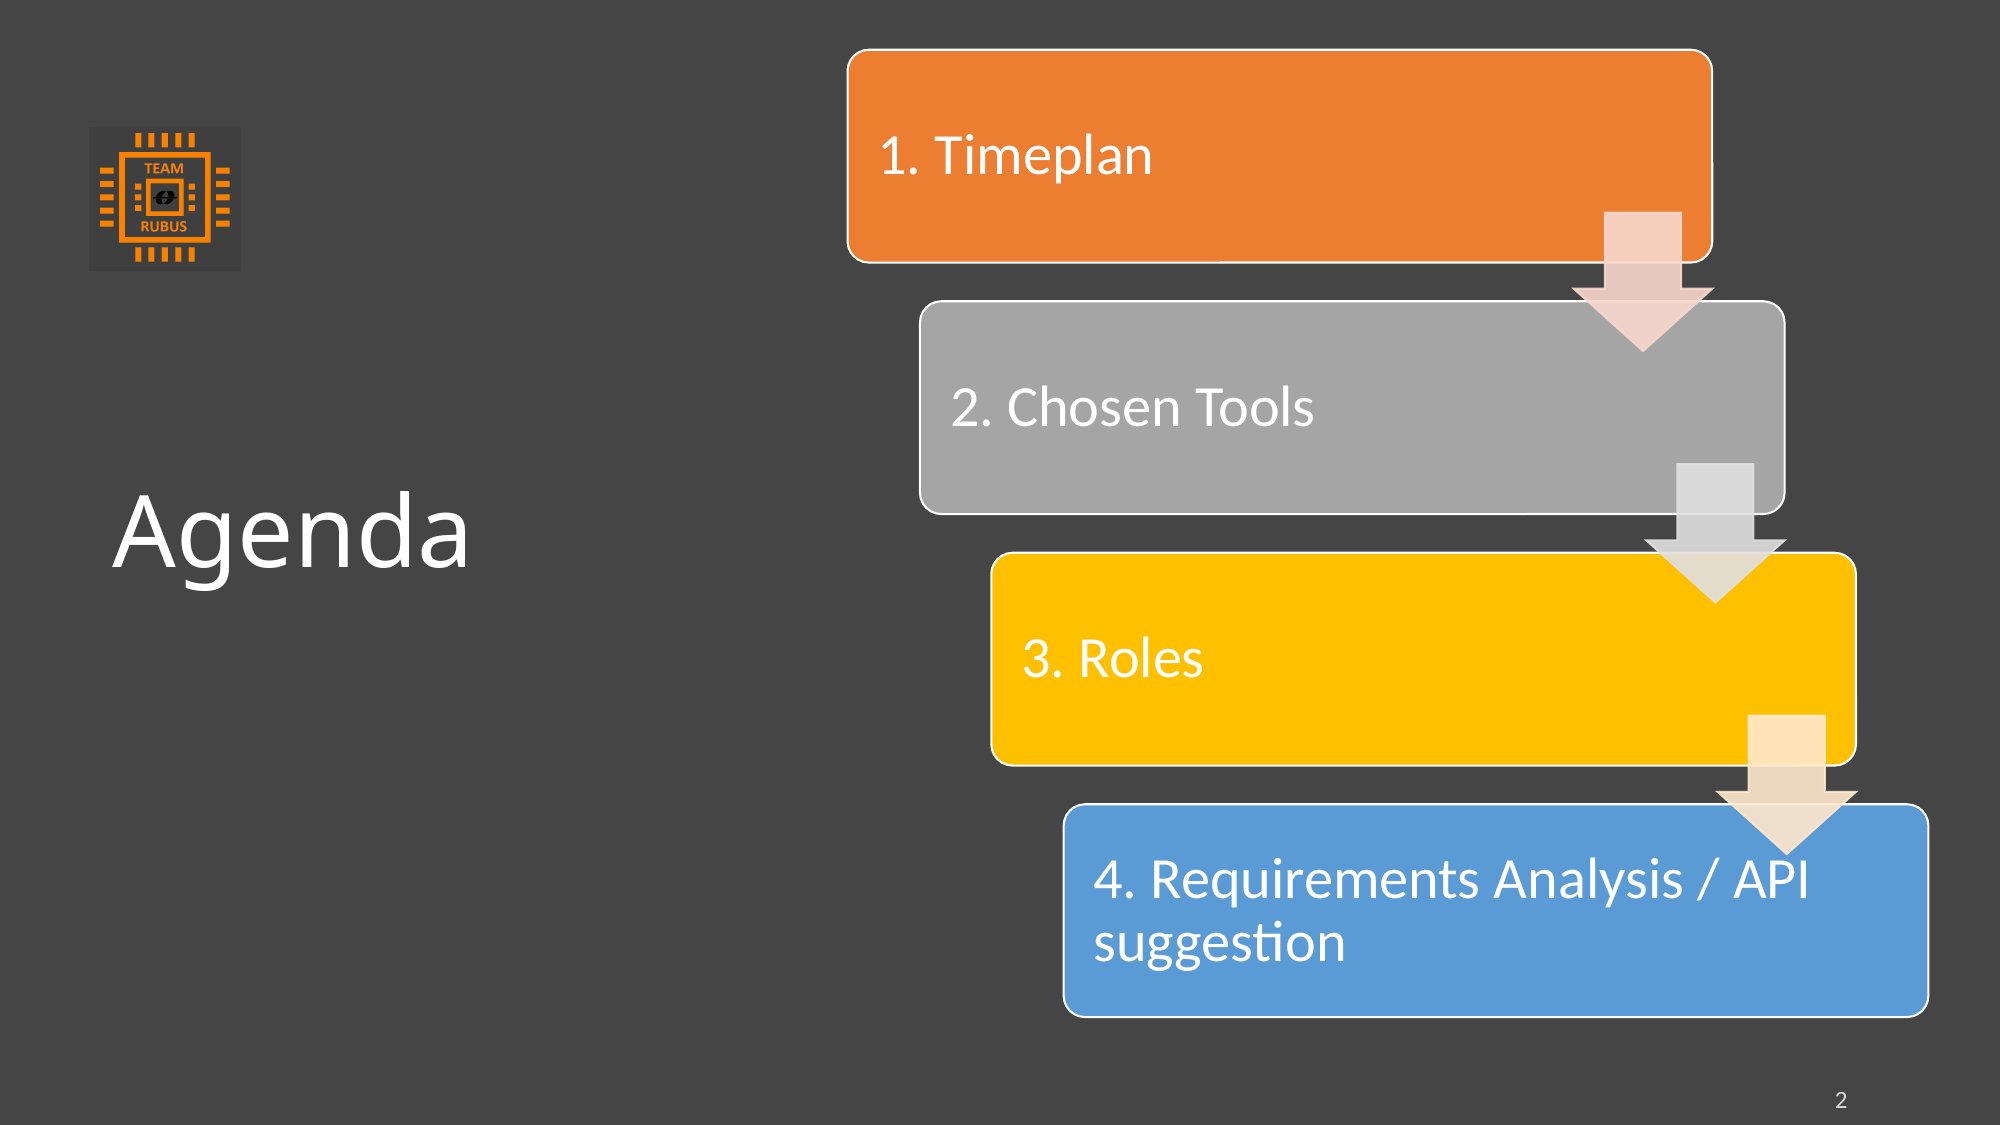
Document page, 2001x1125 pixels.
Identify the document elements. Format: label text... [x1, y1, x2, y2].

slide_number 2 [1412, 1068, 1863, 1125]
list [847, 49, 1929, 1018]
title Agenda [97, 104, 722, 967]
picture [89, 127, 241, 271]
